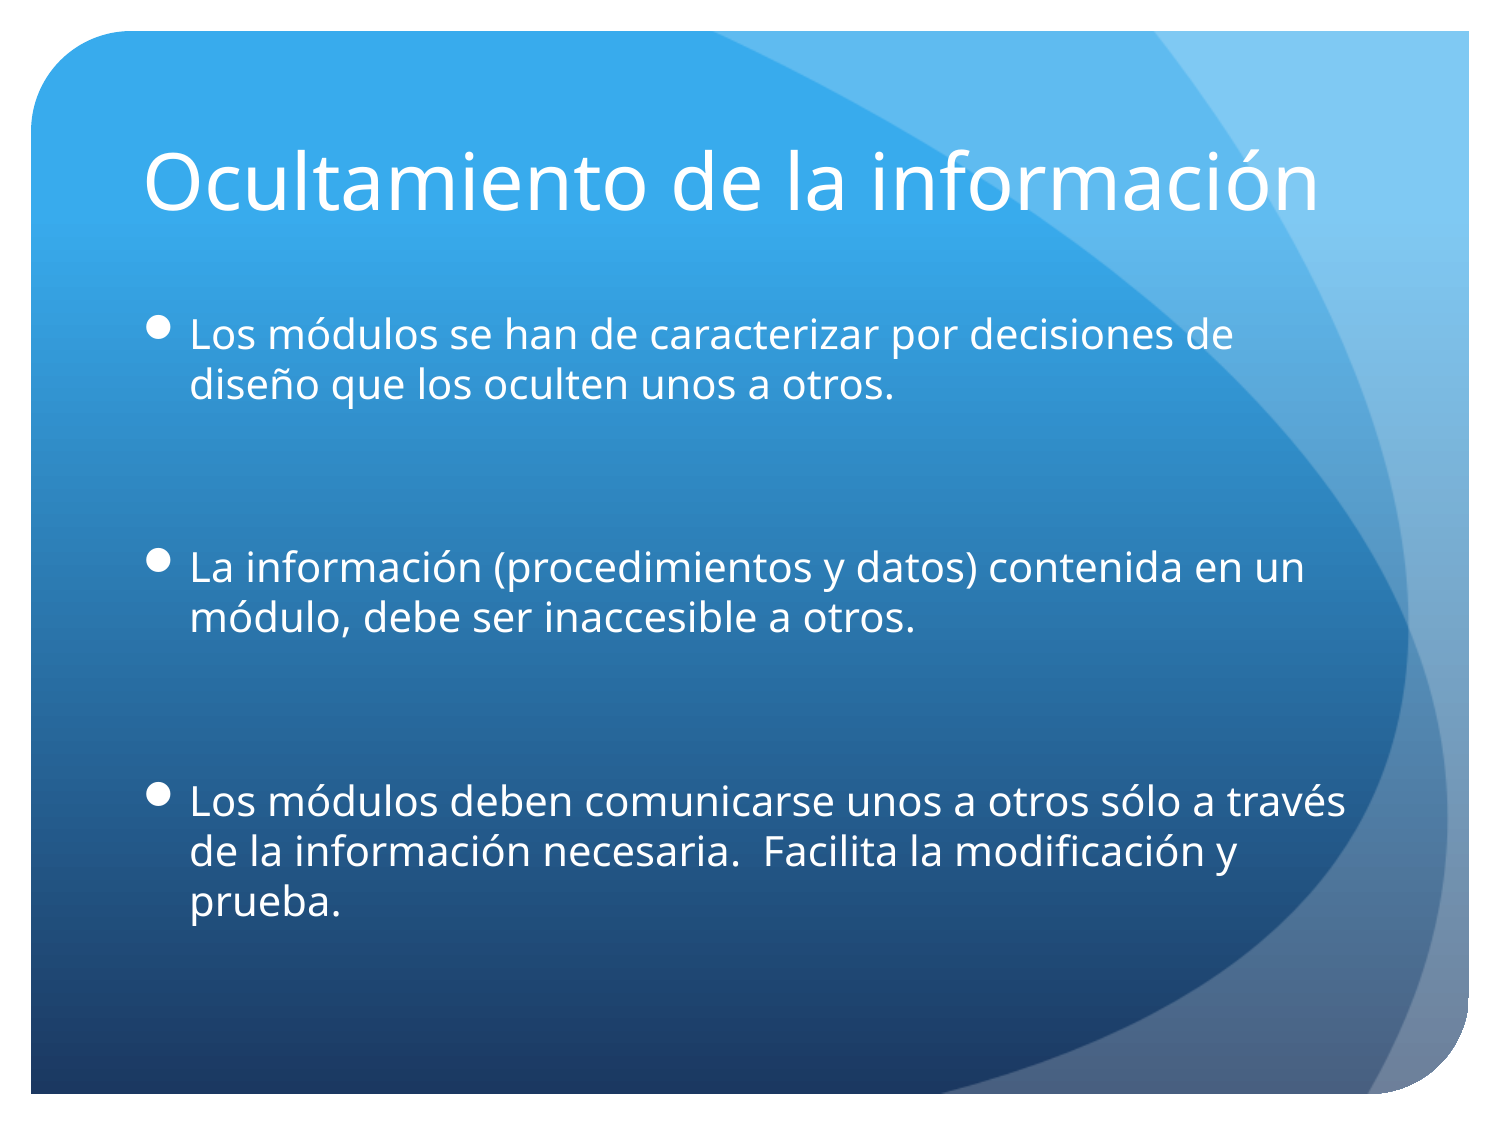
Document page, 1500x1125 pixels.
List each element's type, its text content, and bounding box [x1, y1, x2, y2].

list Los módulos se han de caracterizar por decisiones de diseño que los oculten unos a otros. La información (procedimientos y datos) contenida en un módulo, debe ser inaccesible a otros. Los módulos deben comunicarse unos a otros sólo a través de la información necesaria. Facilita la modificación y prueba. [127, 299, 1372, 991]
title Ocultamiento de la información [127, 62, 1372, 234]
picture [24, 30, 1473, 1094]
